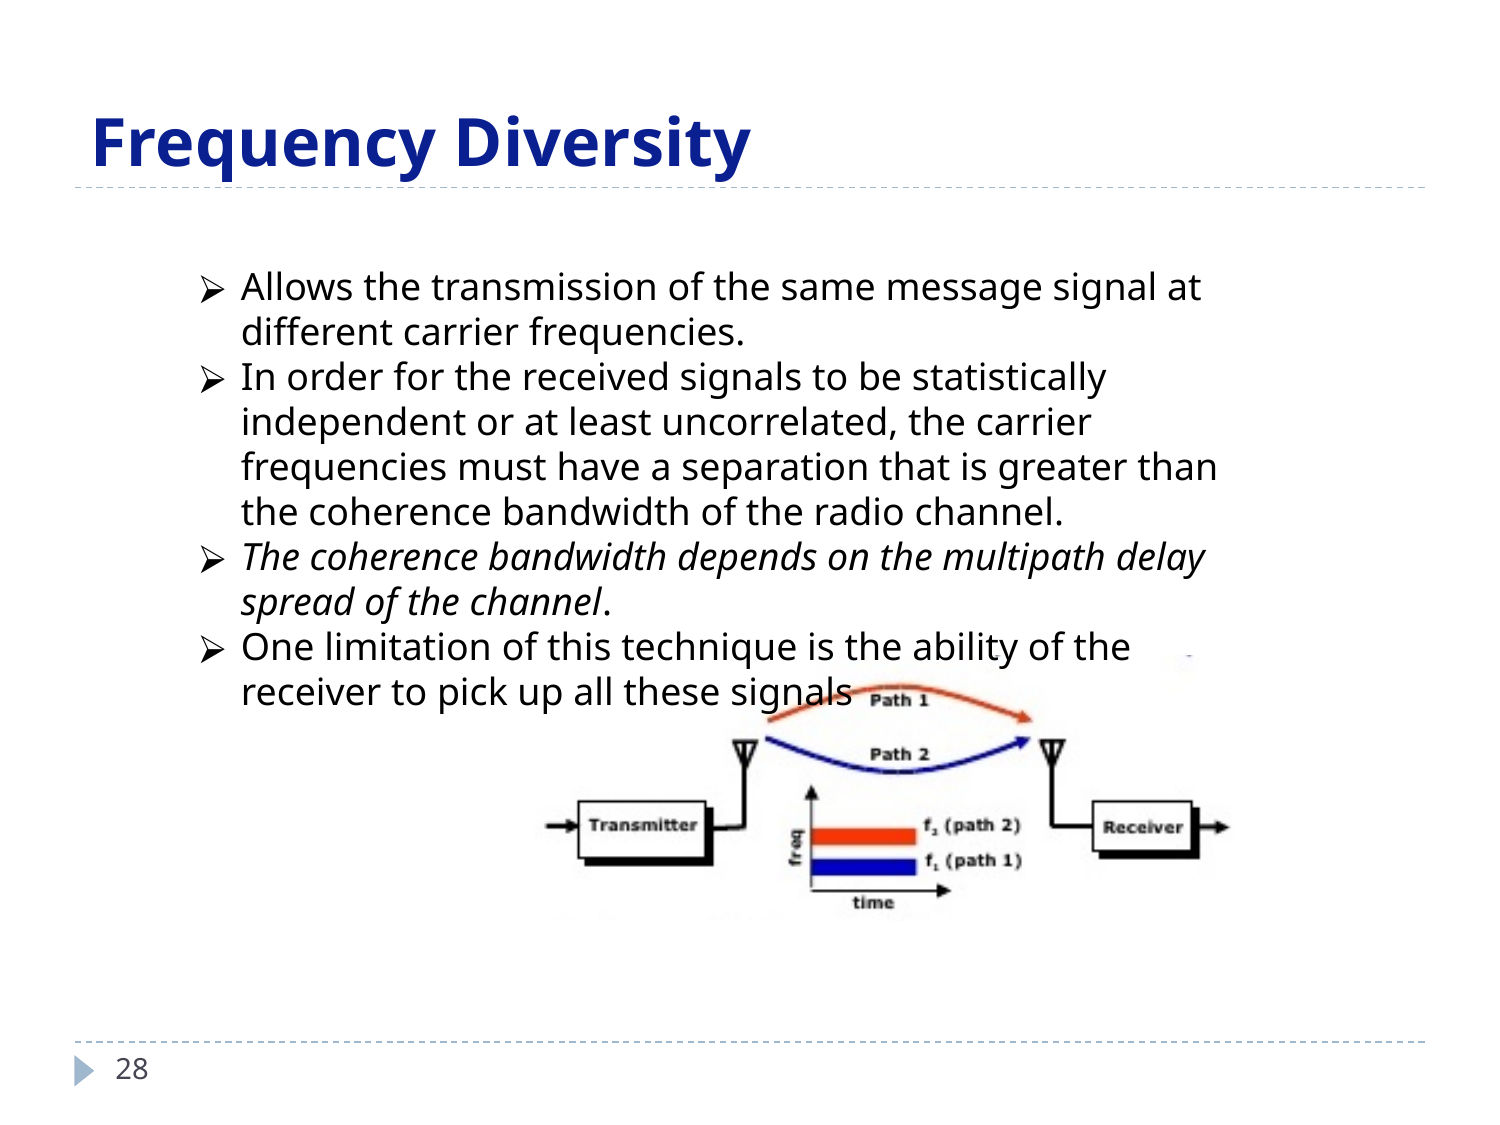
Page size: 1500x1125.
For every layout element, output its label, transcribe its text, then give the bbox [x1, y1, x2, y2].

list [516, 655, 1278, 921]
text_box Allows the transmission of the same message signal at different carrier frequencies. In order for the received signals to be statistically independent or at least uncorrelated, the carrier frequencies must have a separation that is greater than the coherence bandwidth of the radio channel. The coherence bandwidth depends on the multipath delay spread of the channel. One limitation of this technique is the ability of the receiver to pick up all these signals [183, 255, 1274, 721]
title Frequency Diversity [75, 24, 1425, 188]
slide_number ‹#› [100, 1042, 426, 1103]
